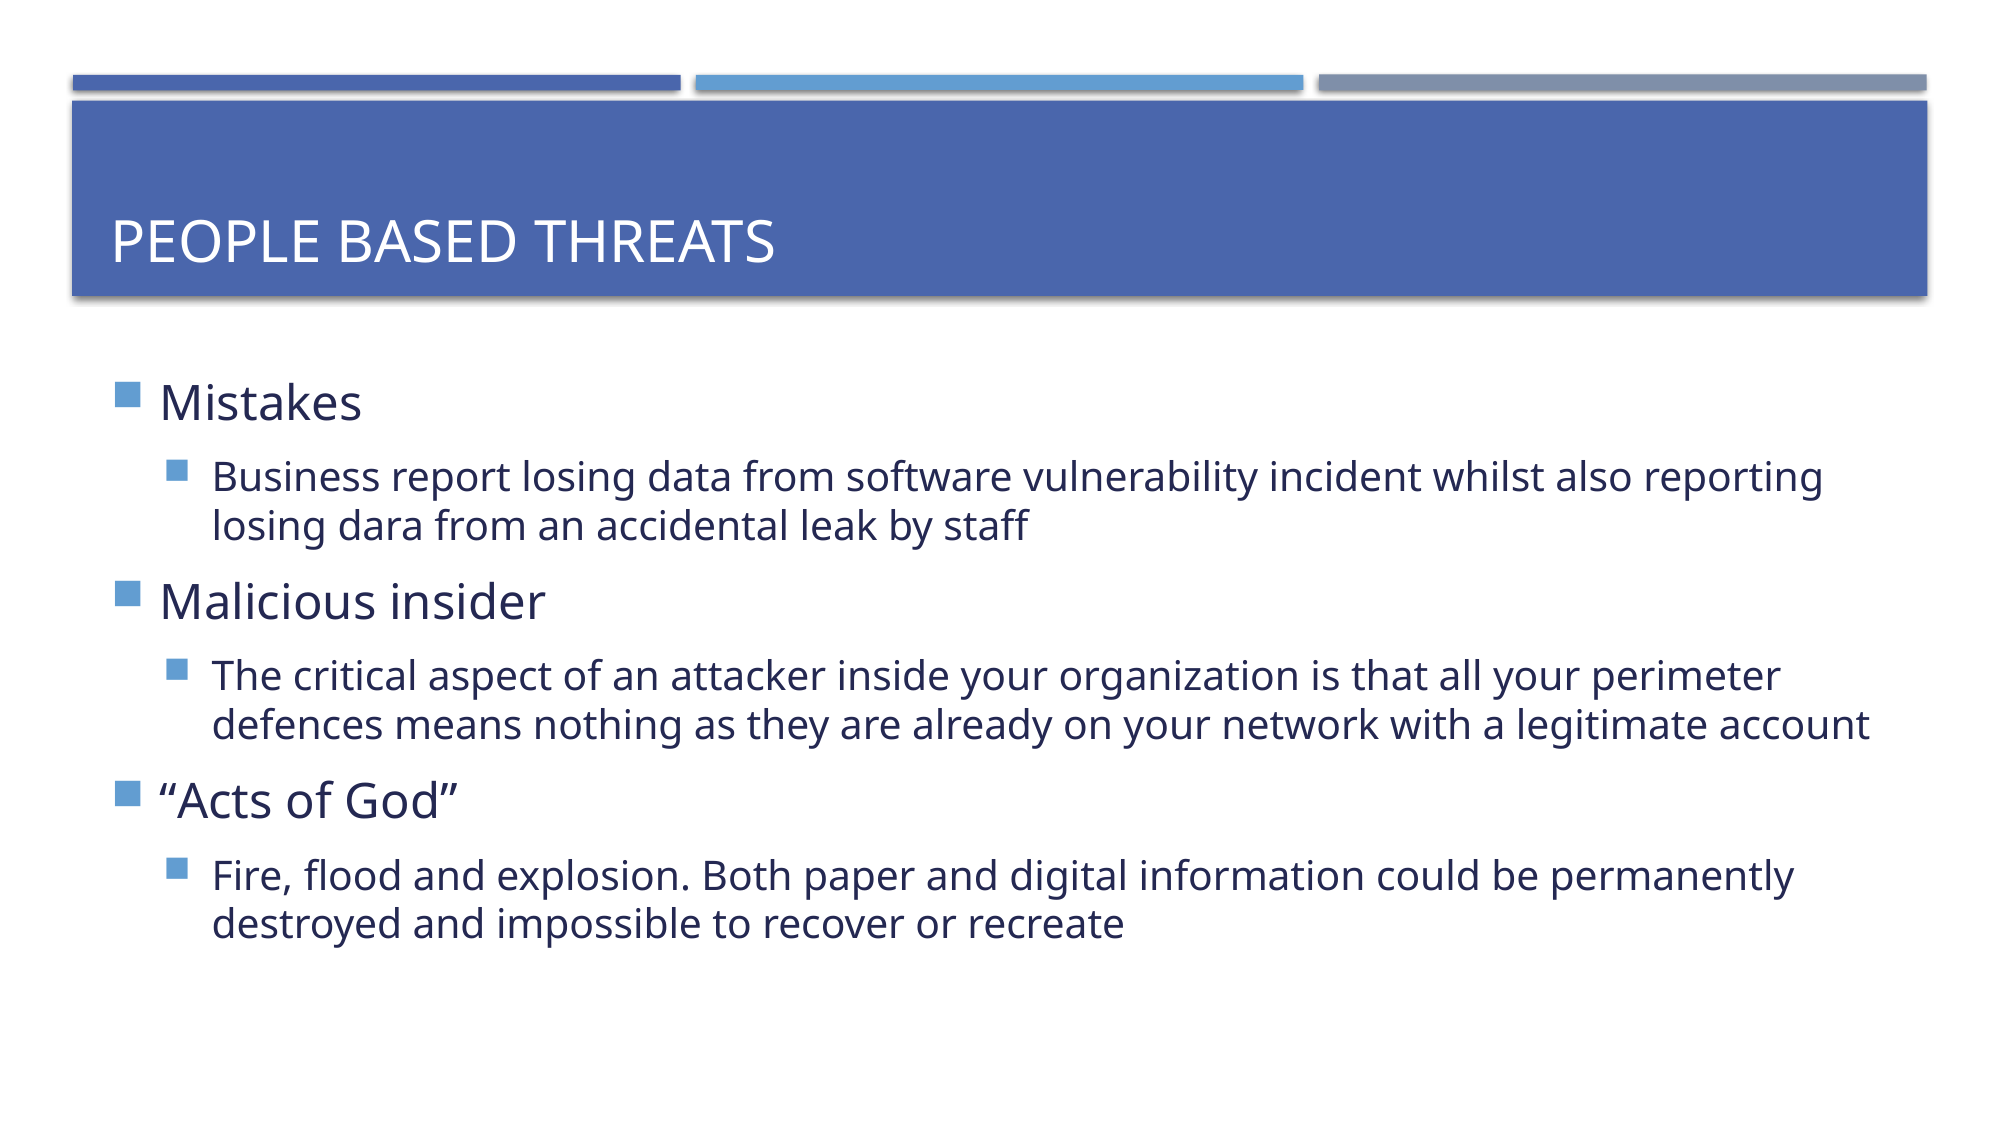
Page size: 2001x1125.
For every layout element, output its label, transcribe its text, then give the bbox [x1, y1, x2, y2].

list Mistakes Business report losing data from software vulnerability incident whilst also reporting losing dara from an accidental leak by staff Malicious insider The critical aspect of an attacker inside your organization is that all your perimeter defences means nothing as they are already on your network with a legitimate account “Acts of God” Fire, flood and explosion. Both paper and digital information could be permanently destroyed and impossible to recover or recreate [95, 357, 1905, 962]
title People based threats [95, 115, 1905, 282]
